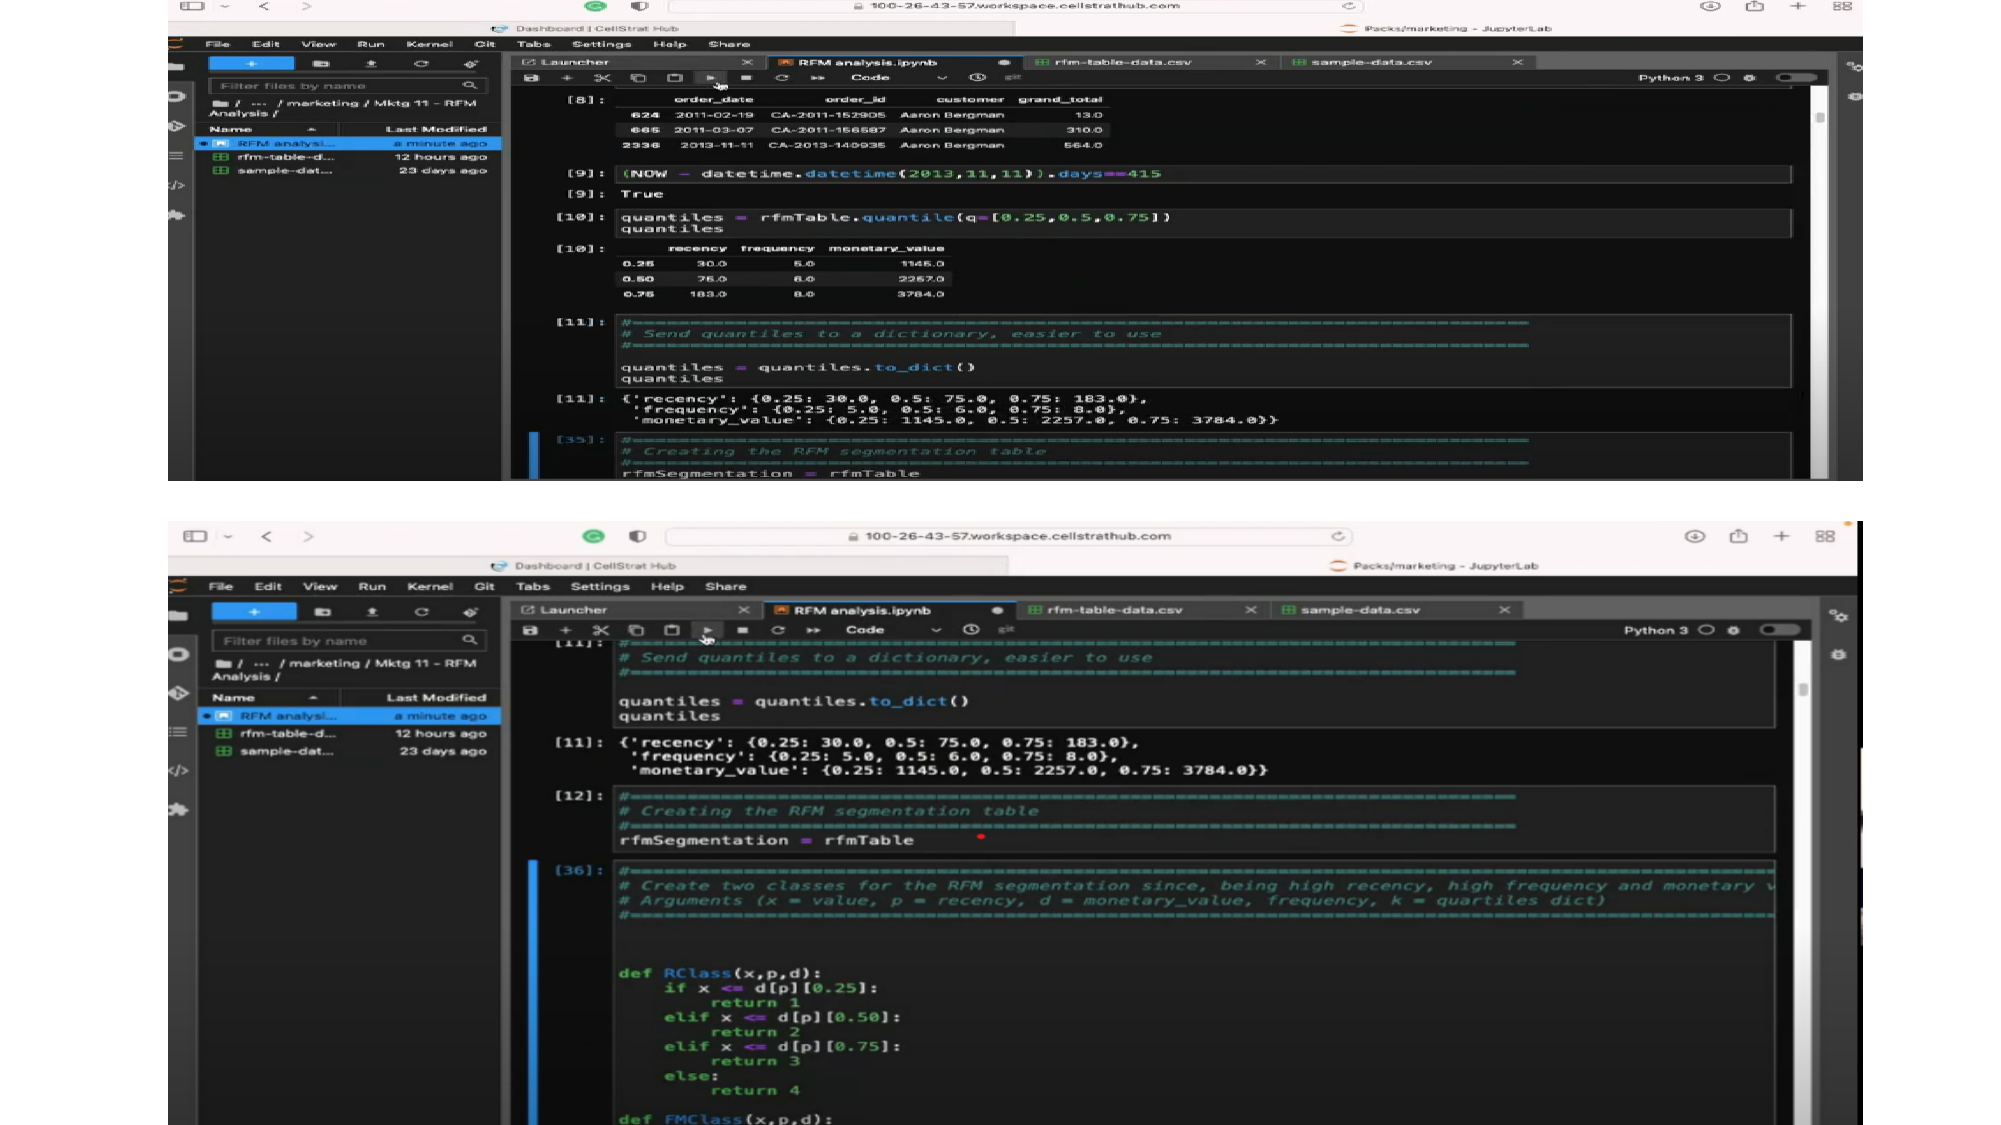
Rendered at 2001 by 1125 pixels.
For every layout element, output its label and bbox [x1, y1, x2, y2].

picture [167, 0, 1863, 481]
picture [167, 521, 1863, 1125]
